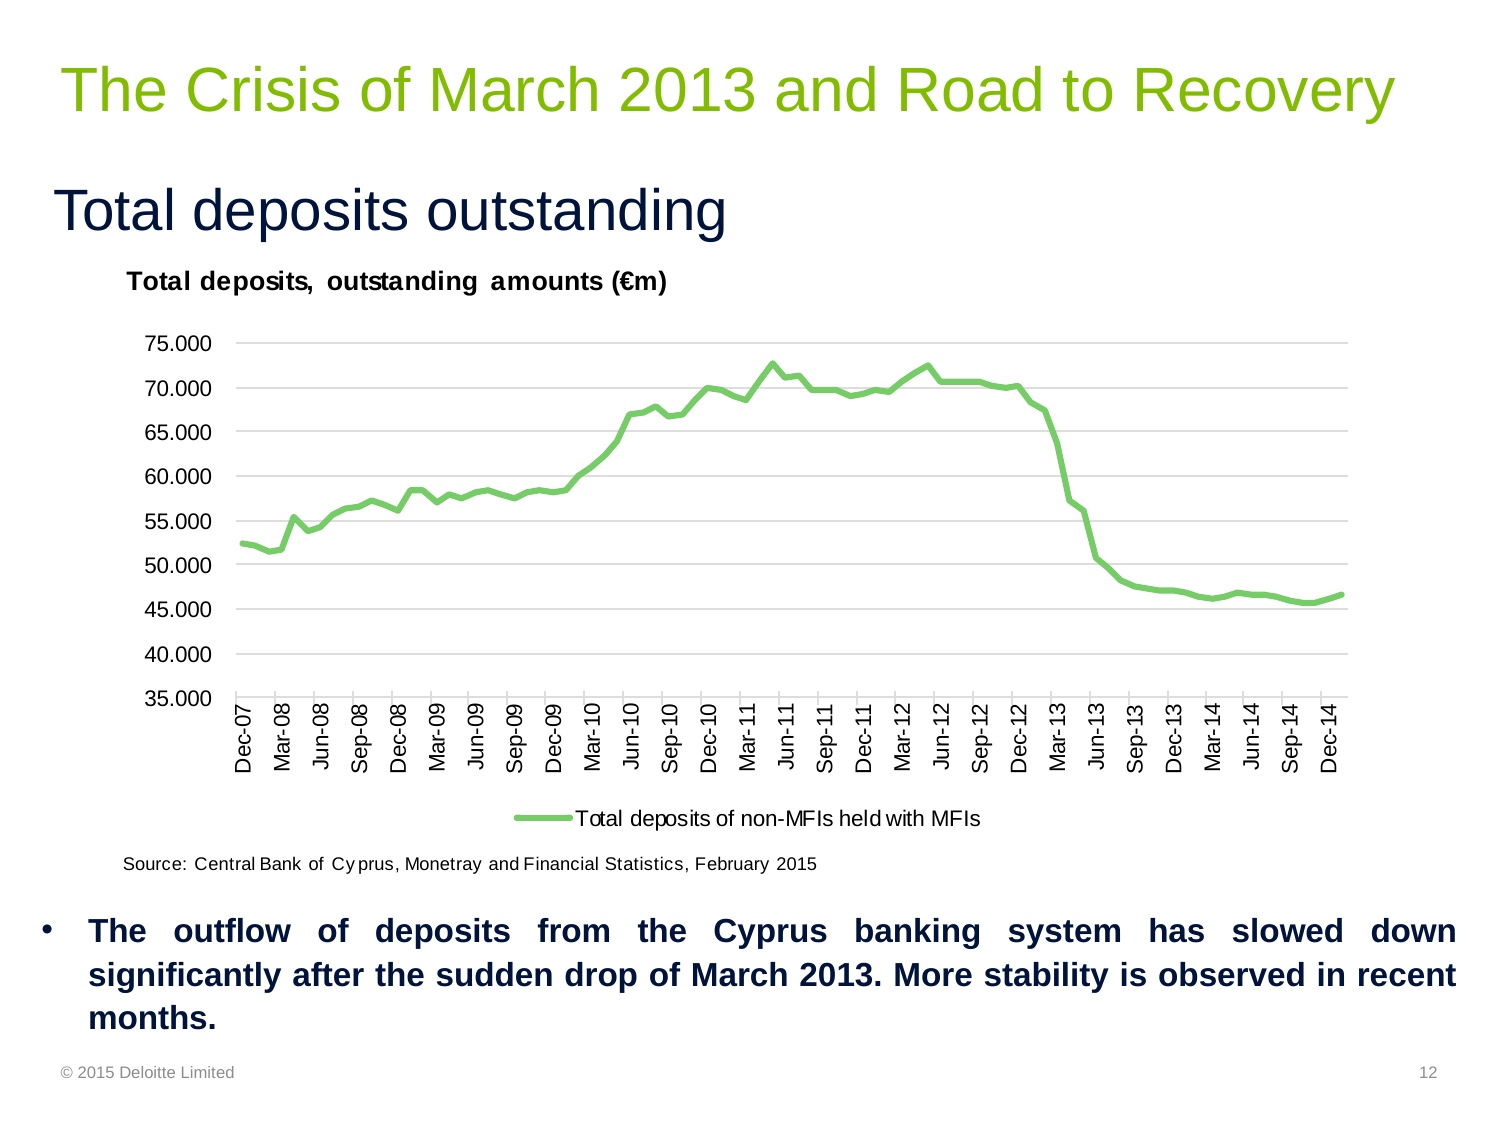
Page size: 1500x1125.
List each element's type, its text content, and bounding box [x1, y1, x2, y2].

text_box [100, 243, 1390, 883]
list Total deposits outstanding [53, 172, 1452, 261]
list The outflow of deposits from the Cyprus banking system has slowed down significantly after the sudden drop of March 2013. More stability is observed in recent months. [41, 905, 1459, 1047]
footer © 2015 Deloitte Limited [60, 1051, 1301, 1093]
slide_number 12 [1307, 1051, 1438, 1093]
title The Crisis of March 2013 and Road to Recovery [60, 48, 1483, 138]
